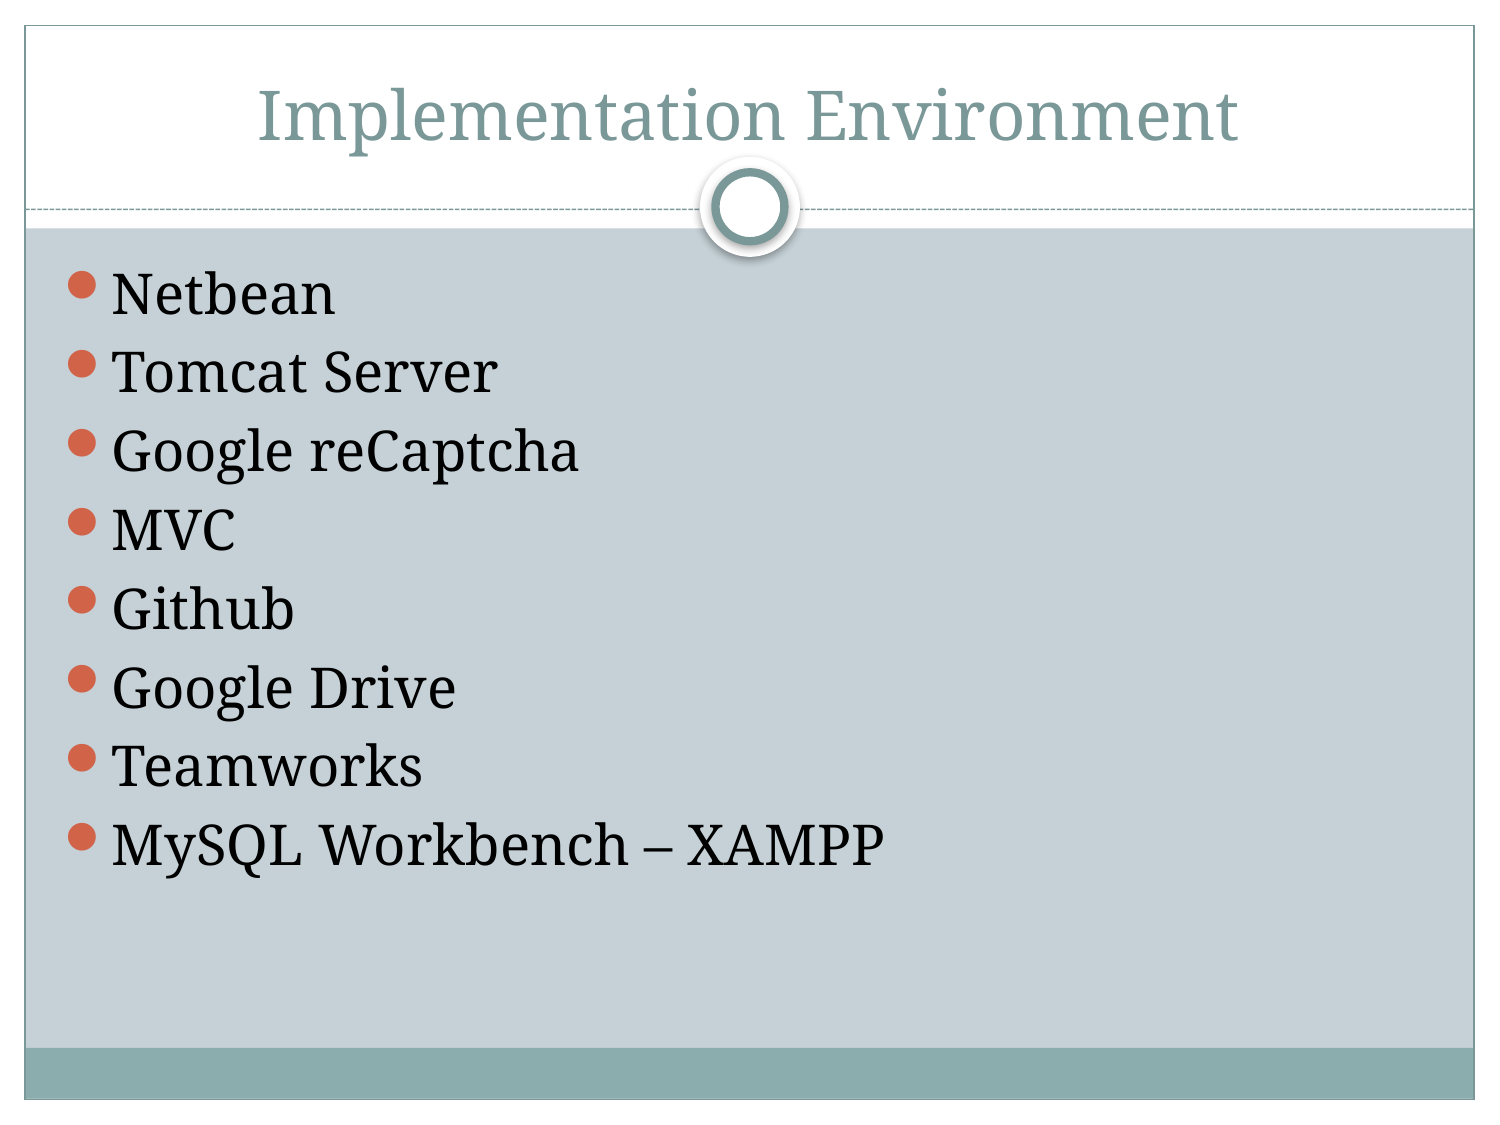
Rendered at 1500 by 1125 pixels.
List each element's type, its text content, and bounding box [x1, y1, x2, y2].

title Implementation Environment [49, 37, 1450, 162]
list Netbean Tomcat Server Google reCaptcha MVC Github Google Drive Teamworks MySQL Workbench – XAMPP [49, 250, 1445, 1001]
